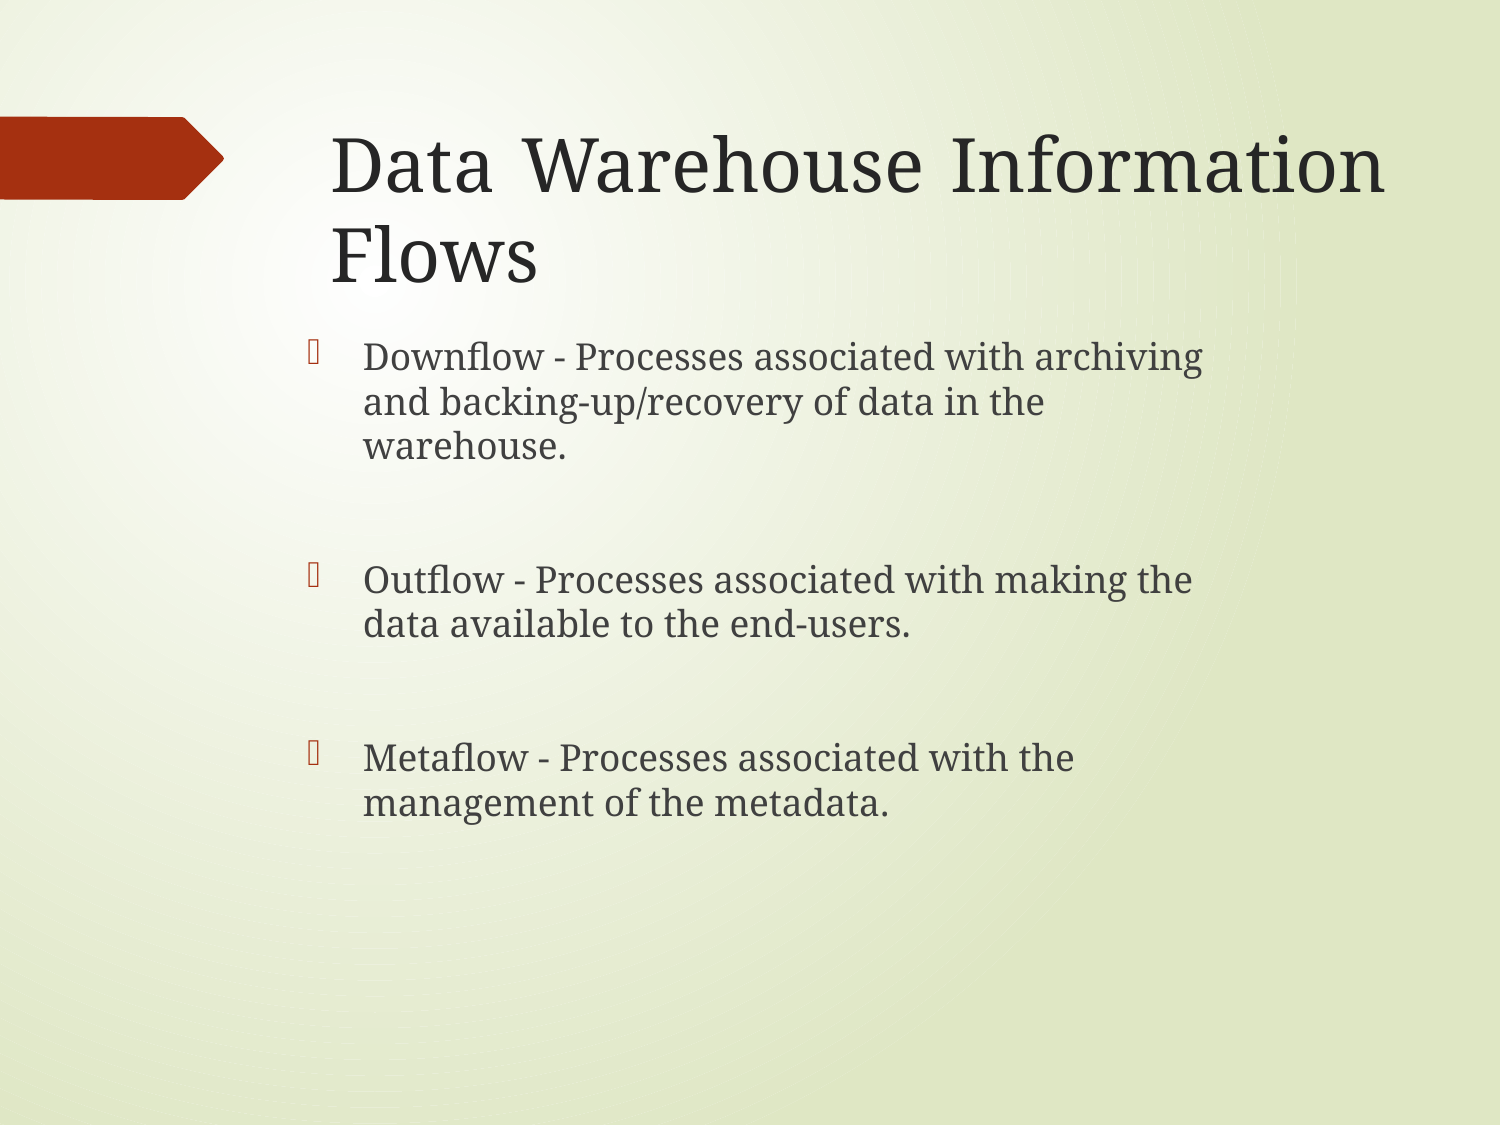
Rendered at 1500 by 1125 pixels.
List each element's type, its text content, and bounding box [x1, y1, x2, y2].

list Downflow - Processes associated with archiving and backing-up/recovery of data in the warehouse. Outflow - Processes associated with making the data available to the end-users. Metaflow - Processes associated with the management of the metadata. [296, 328, 1247, 835]
title Data Warehouse Information Flows [319, 102, 1400, 313]
